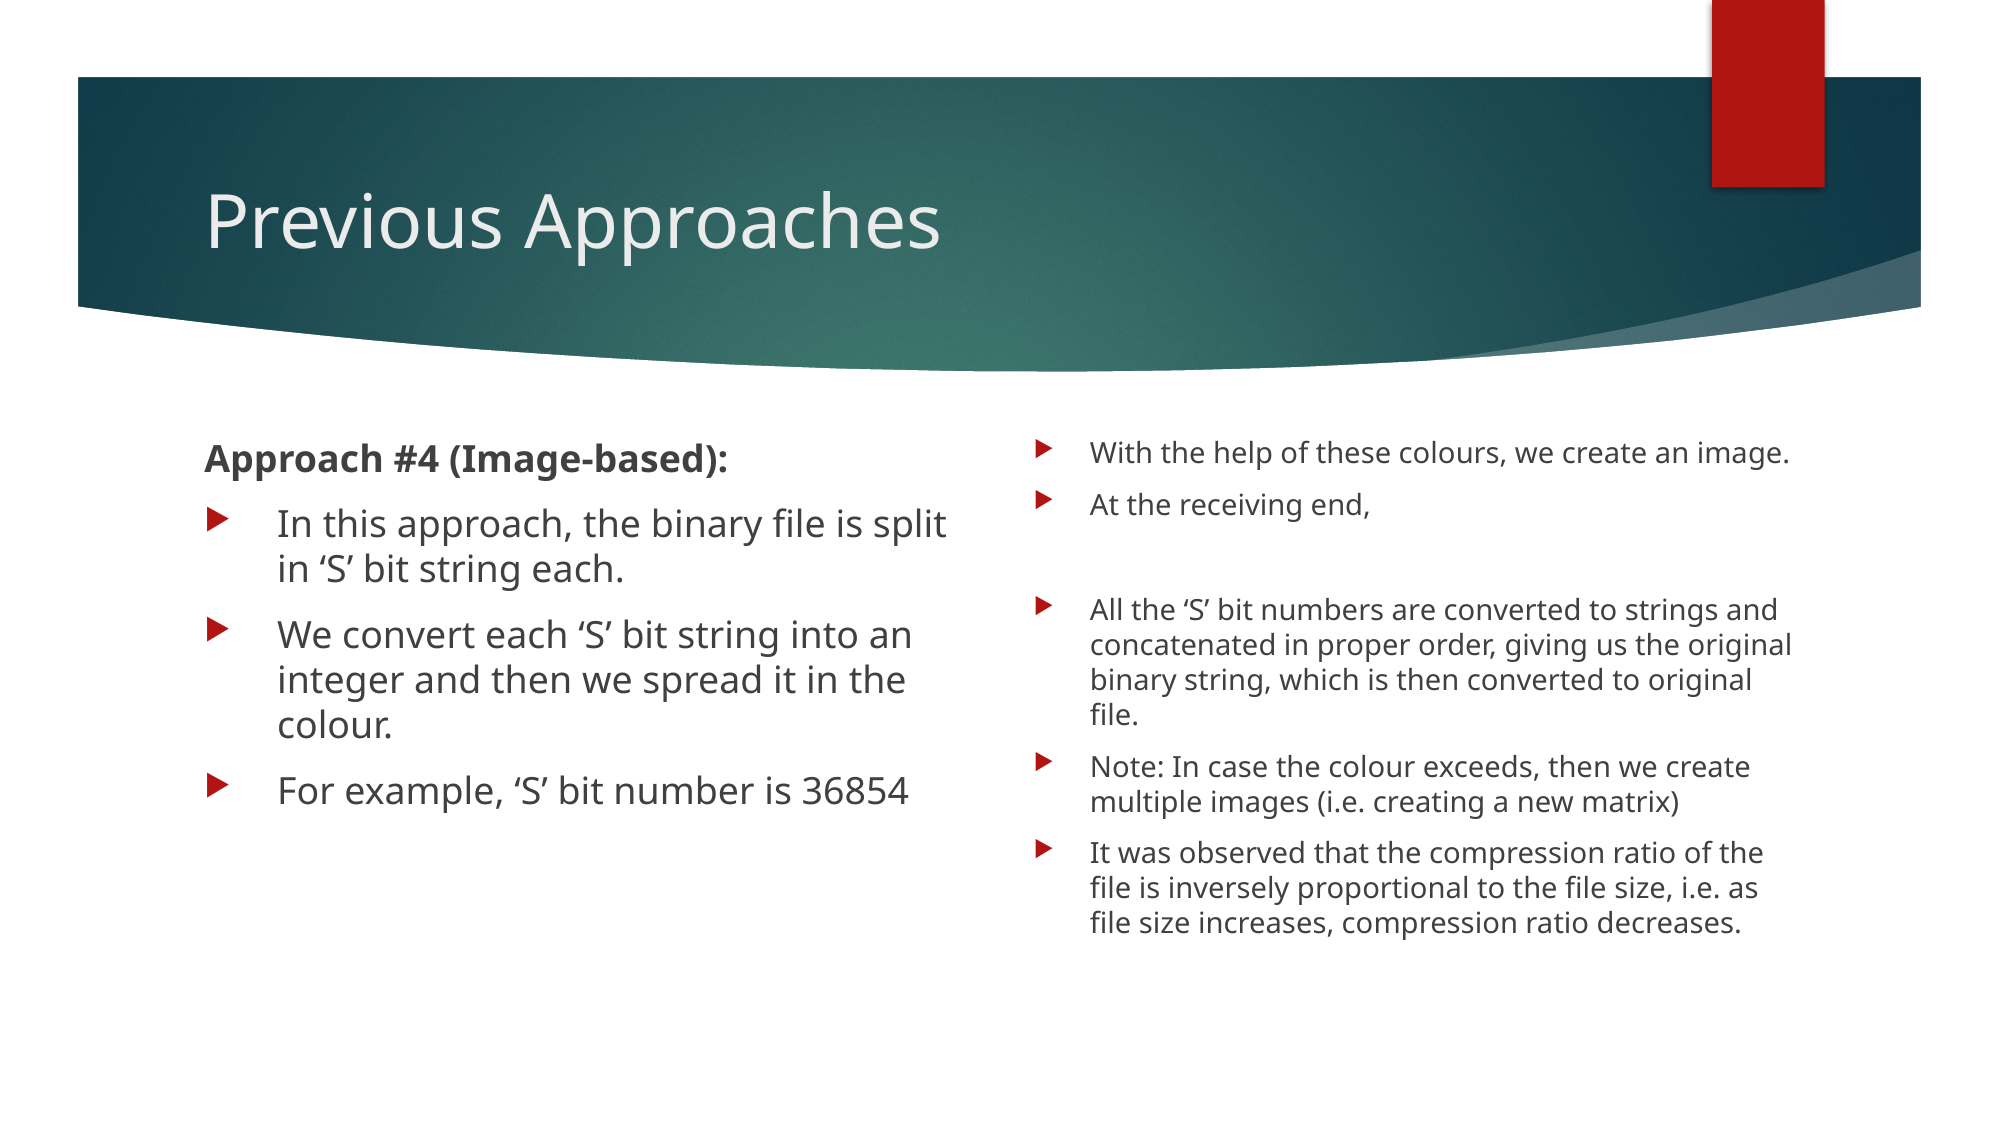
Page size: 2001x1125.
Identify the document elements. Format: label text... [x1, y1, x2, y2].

title Previous Approaches [189, 161, 1638, 277]
